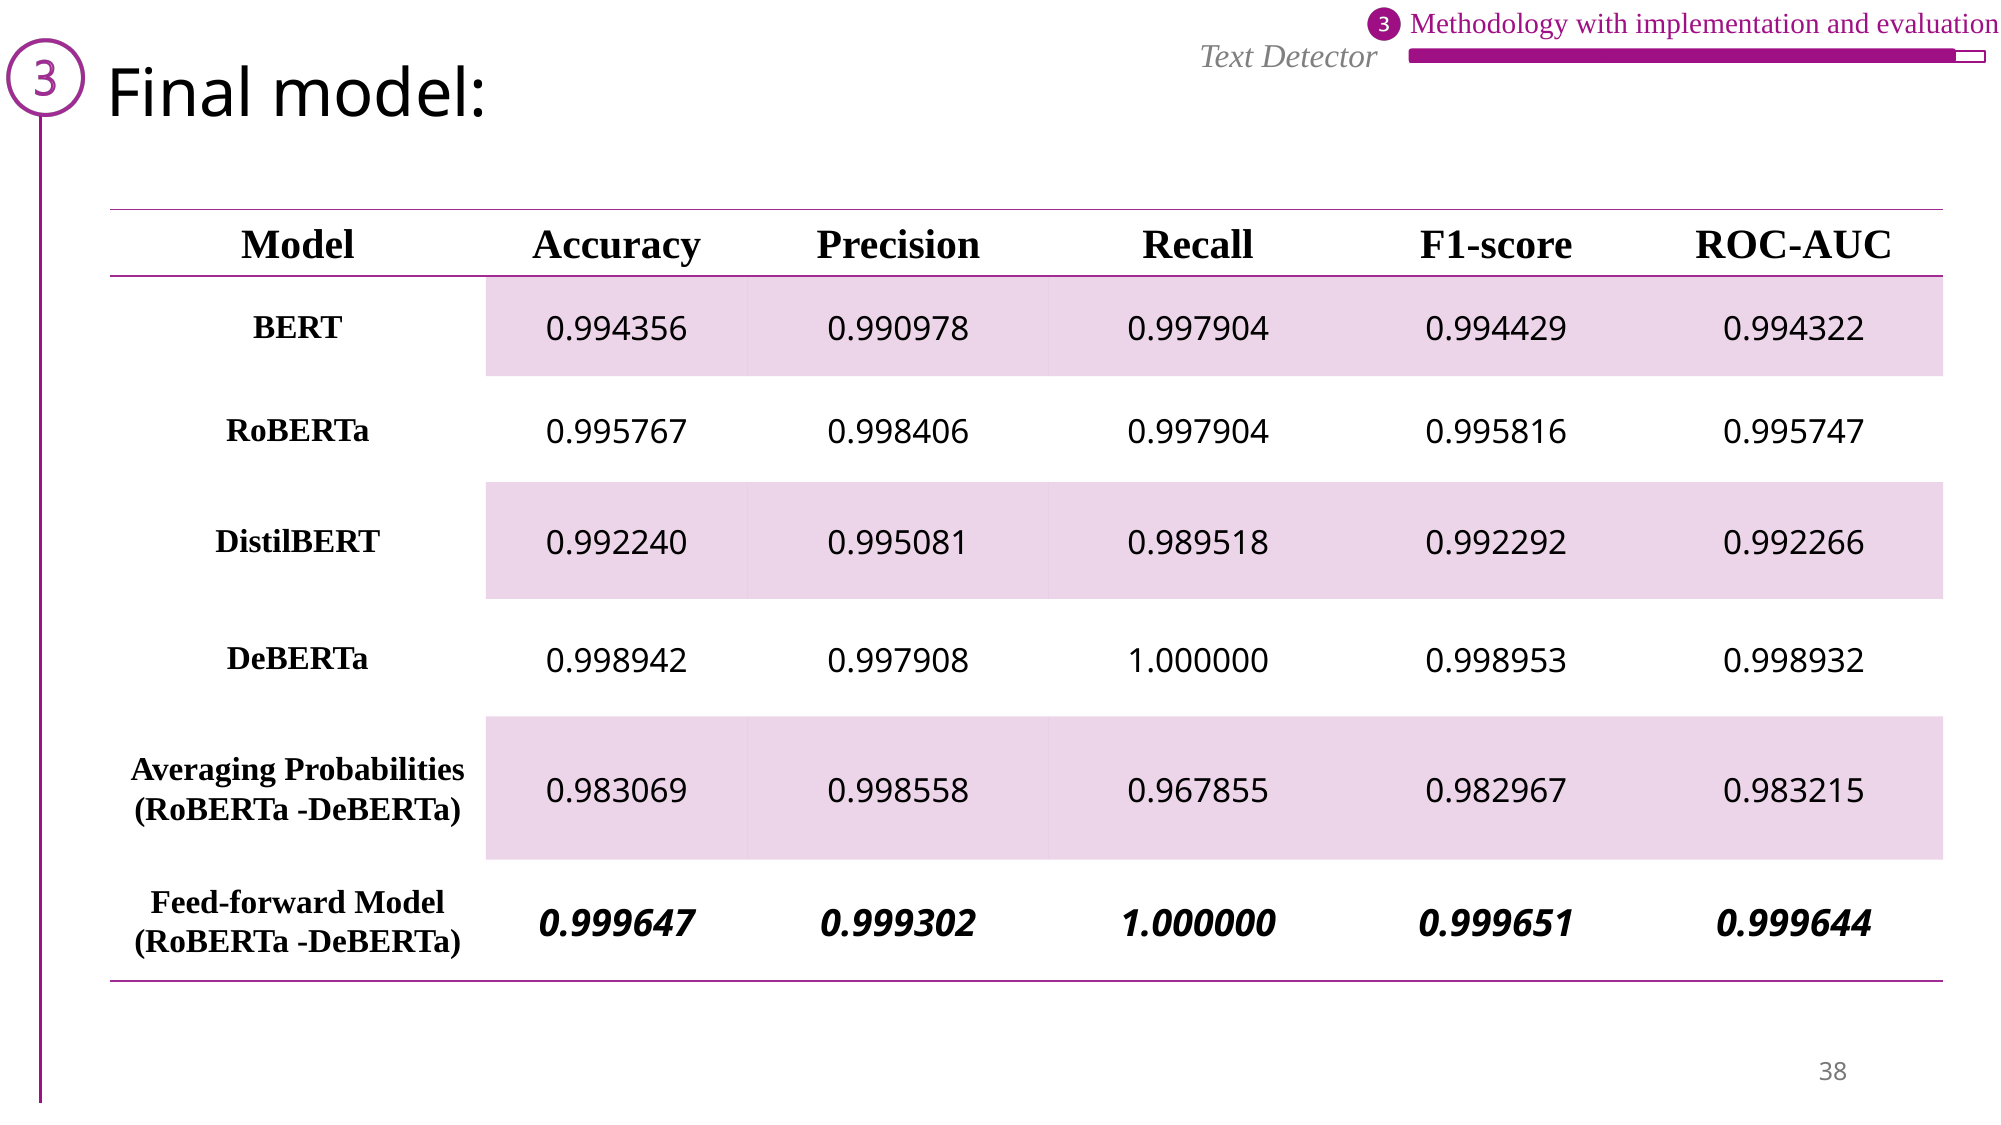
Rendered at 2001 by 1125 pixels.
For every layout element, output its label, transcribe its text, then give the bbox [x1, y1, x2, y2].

table_header Precision [748, 210, 1049, 275]
slide_number 38 [1412, 1042, 1863, 1103]
table_cell 0.994322 [1645, 277, 1943, 376]
table_cell 0.999647 [486, 860, 748, 980]
table_cell 0.999302 [748, 860, 1049, 980]
table_cell RoBERTa [110, 376, 486, 482]
table_header Accuracy [486, 210, 748, 275]
table_header ROC-AUC [1645, 210, 1943, 275]
picture [0, 29, 95, 127]
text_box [1409, 50, 1986, 63]
table_cell BERT [110, 277, 486, 376]
table_cell 0.997908 [748, 599, 1049, 716]
table_cell 0.999644 [1645, 860, 1943, 980]
table_header Model [110, 210, 486, 275]
table_cell 0.983069 [486, 716, 748, 860]
table_header Recall [1049, 210, 1347, 275]
table_cell 0.983215 [1645, 716, 1943, 860]
text_box Final model: [91, 42, 591, 138]
table_cell 0.995747 [1645, 376, 1943, 482]
table_cell 1.000000 [1049, 860, 1347, 980]
table_cell 0.995081 [748, 482, 1049, 599]
table_header F1-score [1347, 210, 1645, 275]
table_cell 0.992292 [1347, 482, 1645, 599]
table_cell 0.998406 [748, 376, 1049, 482]
table_cell 0.998558 [748, 716, 1049, 860]
table_cell DistilBERT [110, 482, 486, 599]
table_cell 0.998942 [486, 599, 748, 716]
table_cell 0.989518 [1049, 482, 1347, 599]
table_cell DeBERTa [110, 599, 486, 716]
table_cell 0.997904 [1049, 277, 1347, 376]
picture [1362, 3, 1406, 46]
table_cell 0.967855 [1049, 716, 1347, 860]
table_cell 0.997904 [1049, 376, 1347, 482]
table_cell 0.994356 [486, 277, 748, 376]
table_cell 0.992266 [1645, 482, 1943, 599]
table_cell 0.992240 [486, 482, 748, 599]
table_cell 0.998932 [1645, 599, 1943, 716]
table_cell 0.999651 [1347, 860, 1645, 980]
text_box Text Detector [1109, 26, 1449, 162]
table_cell 1.000000 [1049, 599, 1347, 716]
table_cell 0.995816 [1347, 376, 1645, 482]
table_cell 0.990978 [748, 277, 1049, 376]
table_cell 0.982967 [1347, 716, 1645, 860]
text_box Methodology with implementation and evaluation [1395, 0, 2000, 48]
table_cell Averaging Probabilities (RoBERTa -DeBERTa) [110, 716, 486, 860]
table_cell 0.998953 [1347, 599, 1645, 716]
table_cell Feed-forward Model (RoBERTa -DeBERTa) [110, 860, 486, 980]
table_cell 0.994429 [1347, 277, 1645, 376]
table_cell 0.995767 [486, 376, 748, 482]
